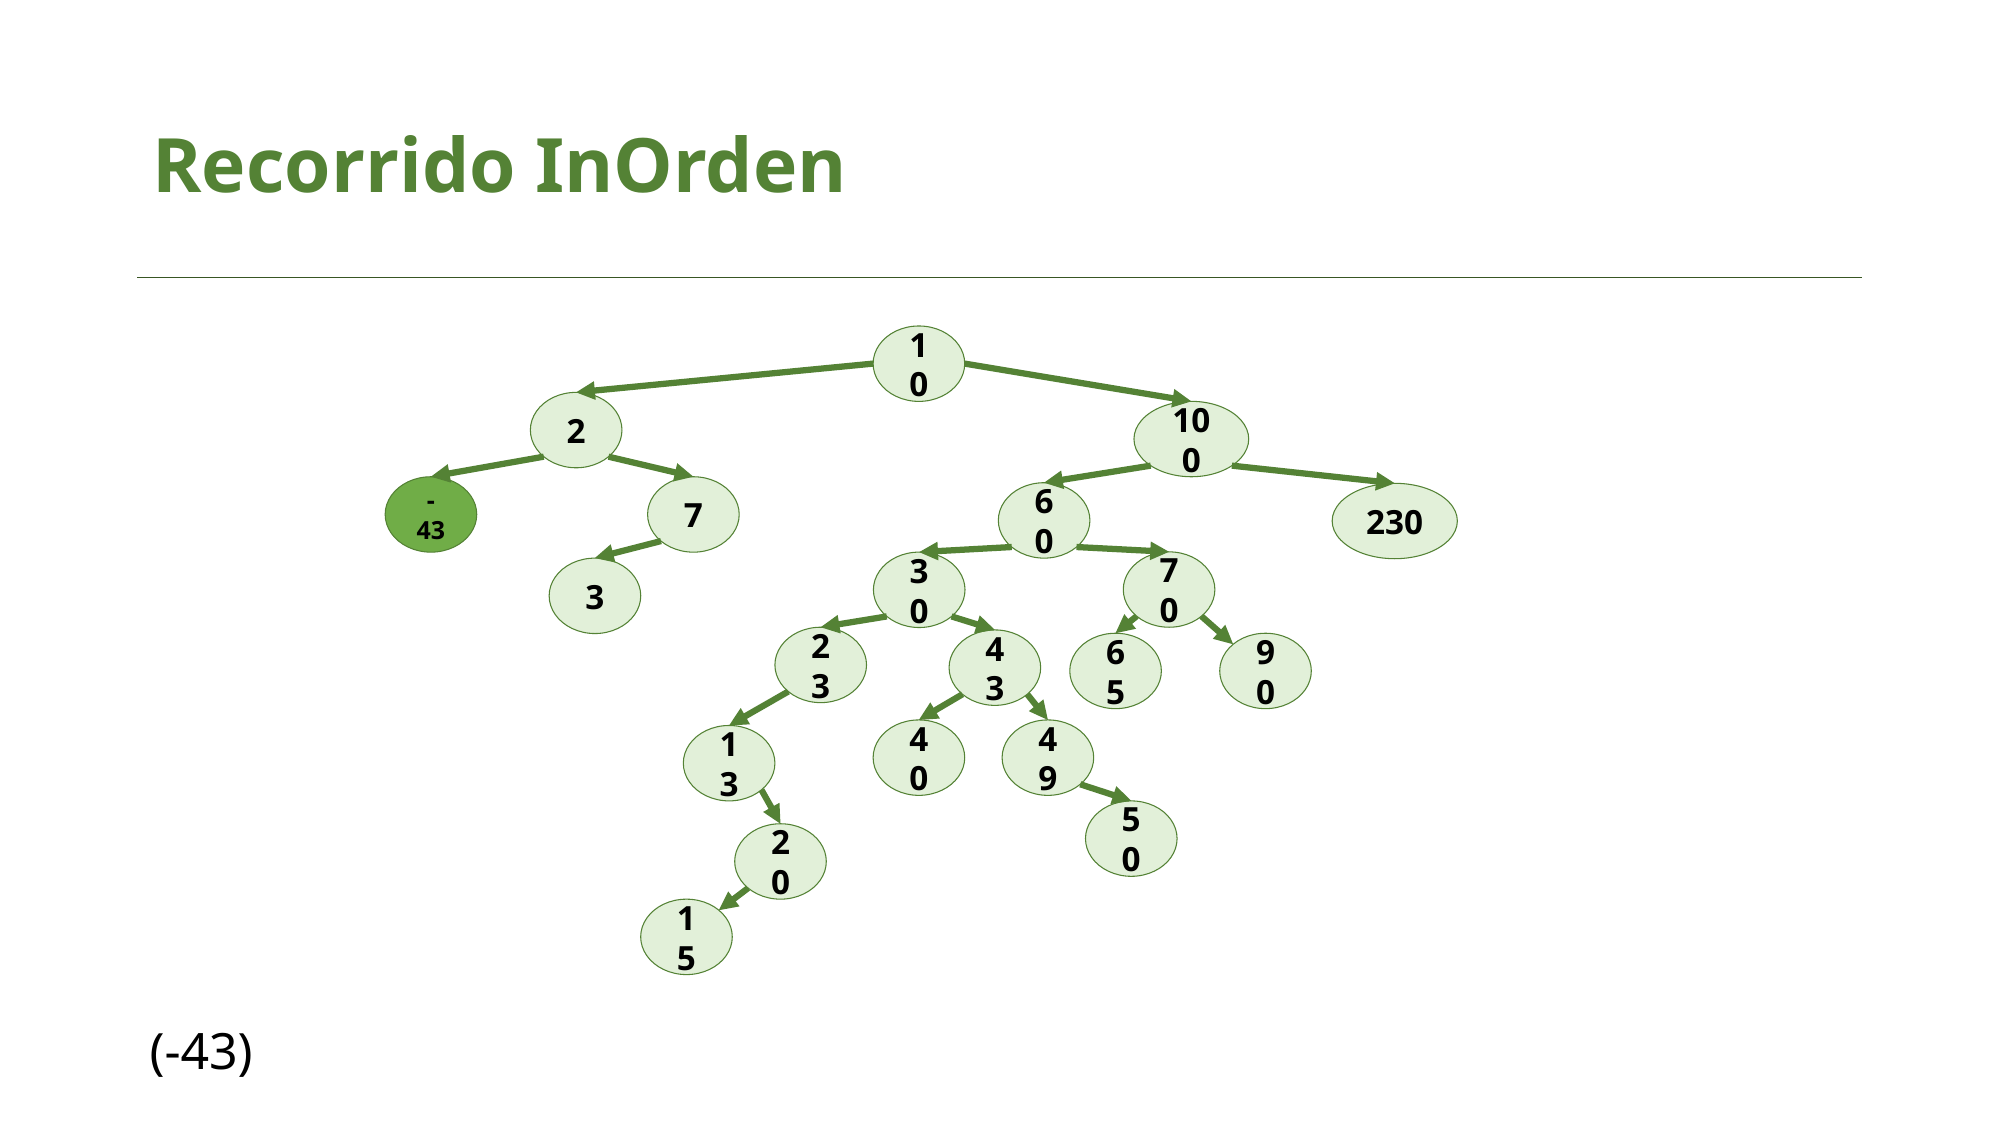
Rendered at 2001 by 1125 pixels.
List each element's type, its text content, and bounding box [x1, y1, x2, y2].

title Recorrido InOrden [137, 59, 1863, 278]
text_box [385, 325, 1458, 975]
text_box (-43) [134, 1011, 268, 1087]
